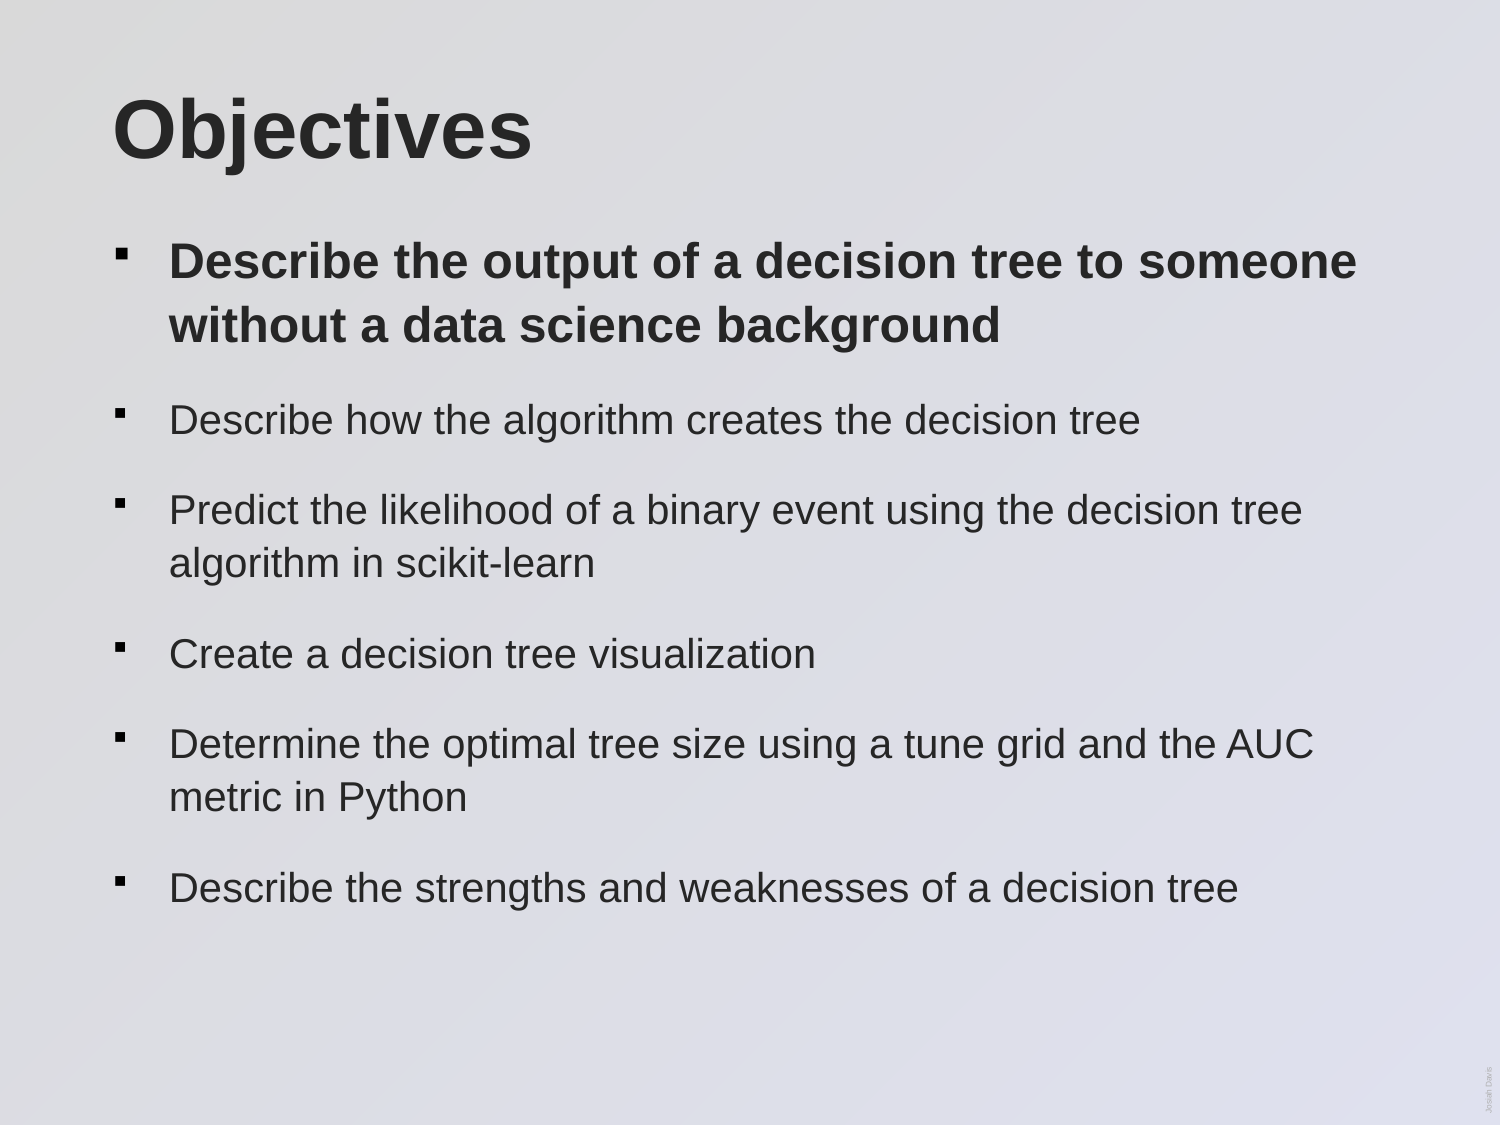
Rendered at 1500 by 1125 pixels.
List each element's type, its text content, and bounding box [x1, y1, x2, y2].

title Objectives [112, 115, 1403, 175]
list Describe the output of a decision tree to someone without a data science background Describe how the algorithm creates the decision tree Predict the likelihood of a binary event using the decision tree algorithm in scikit-learn Create a decision tree visualization Determine the optimal tree size using a tune grid and the AUC metric in Python Describe the strengths and weaknesses of a decision tree [112, 224, 1434, 1014]
